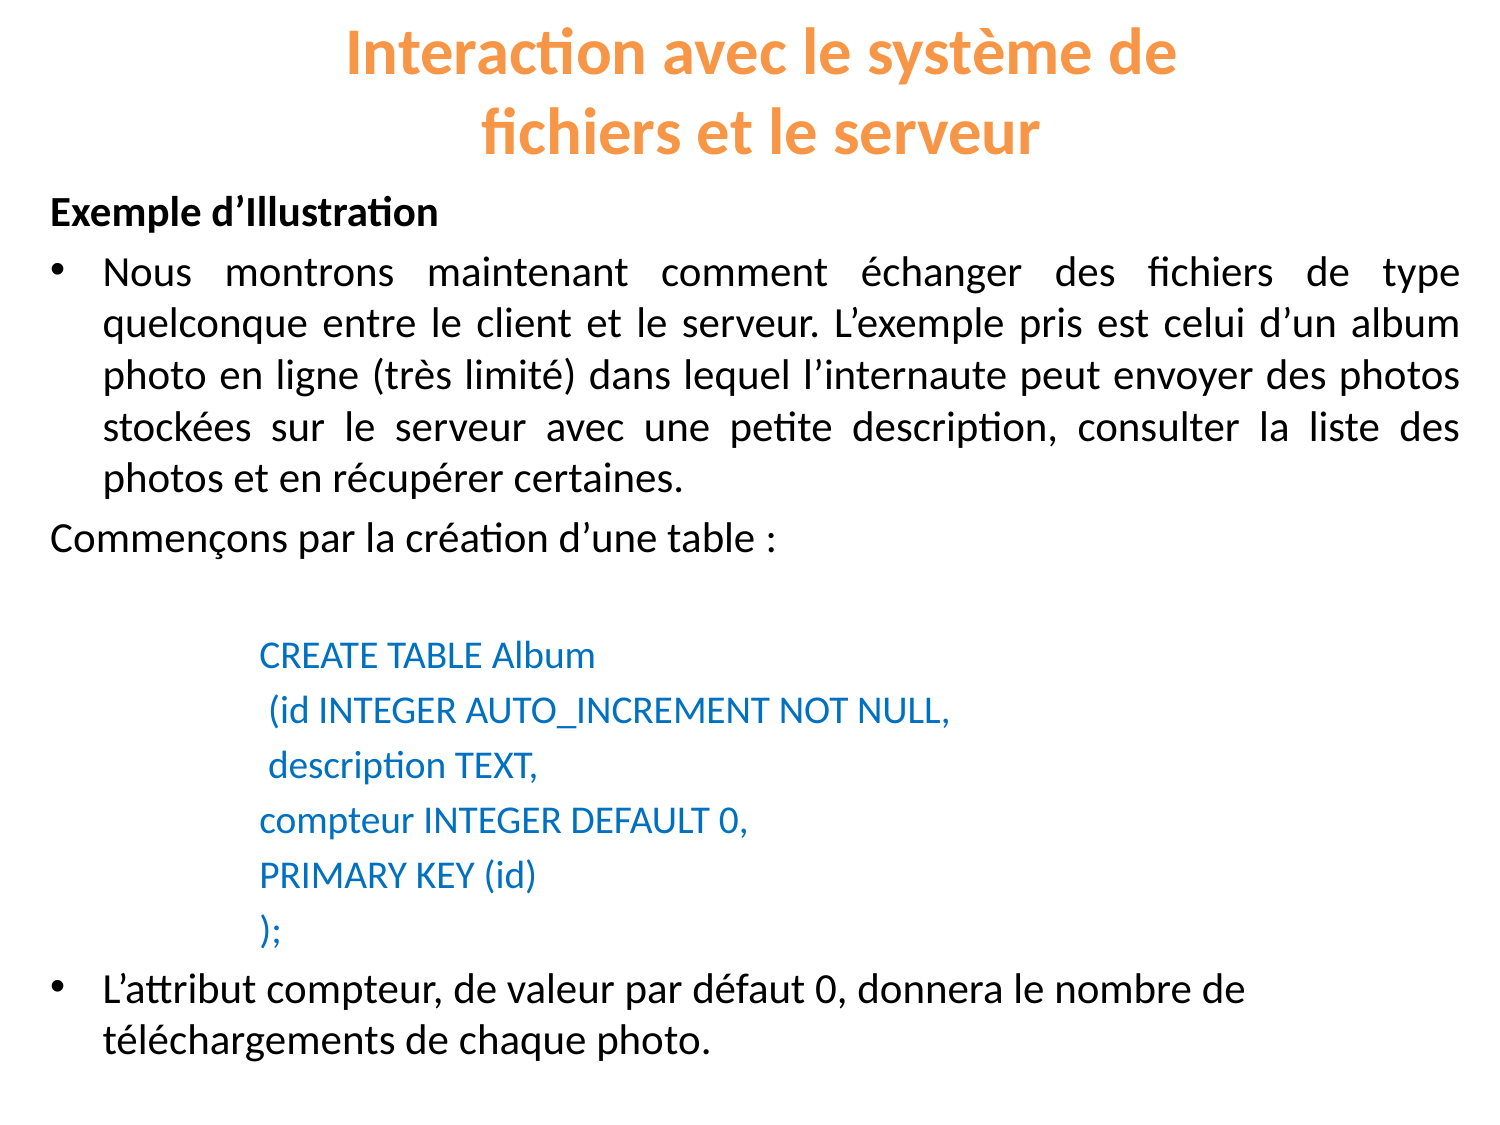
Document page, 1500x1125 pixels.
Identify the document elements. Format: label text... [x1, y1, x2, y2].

title Interaction avec le système de fichiers et le serveur [35, 23, 1489, 153]
list Exemple d’Illustration Nous montrons maintenant comment échanger des fichiers de type quelconque entre le client et le serveur. L’exemple pris est celui d’un album photo en ligne (très limité) dans lequel l’internaute peut envoyer des photos stockées sur le serveur avec une petite description, consulter la liste des photos et en récupérer certaines. Commençons par la création d’une table : CREATE TABLE Album (id INTEGER AUTO_INCREMENT NOT NULL, description TEXT, compteur INTEGER DEFAULT 0, PRIMARY KEY (id) ); L’attribut compteur, de valeur par défaut 0, donnera le nombre de téléchargements de chaque photo. [35, 175, 1477, 1079]
